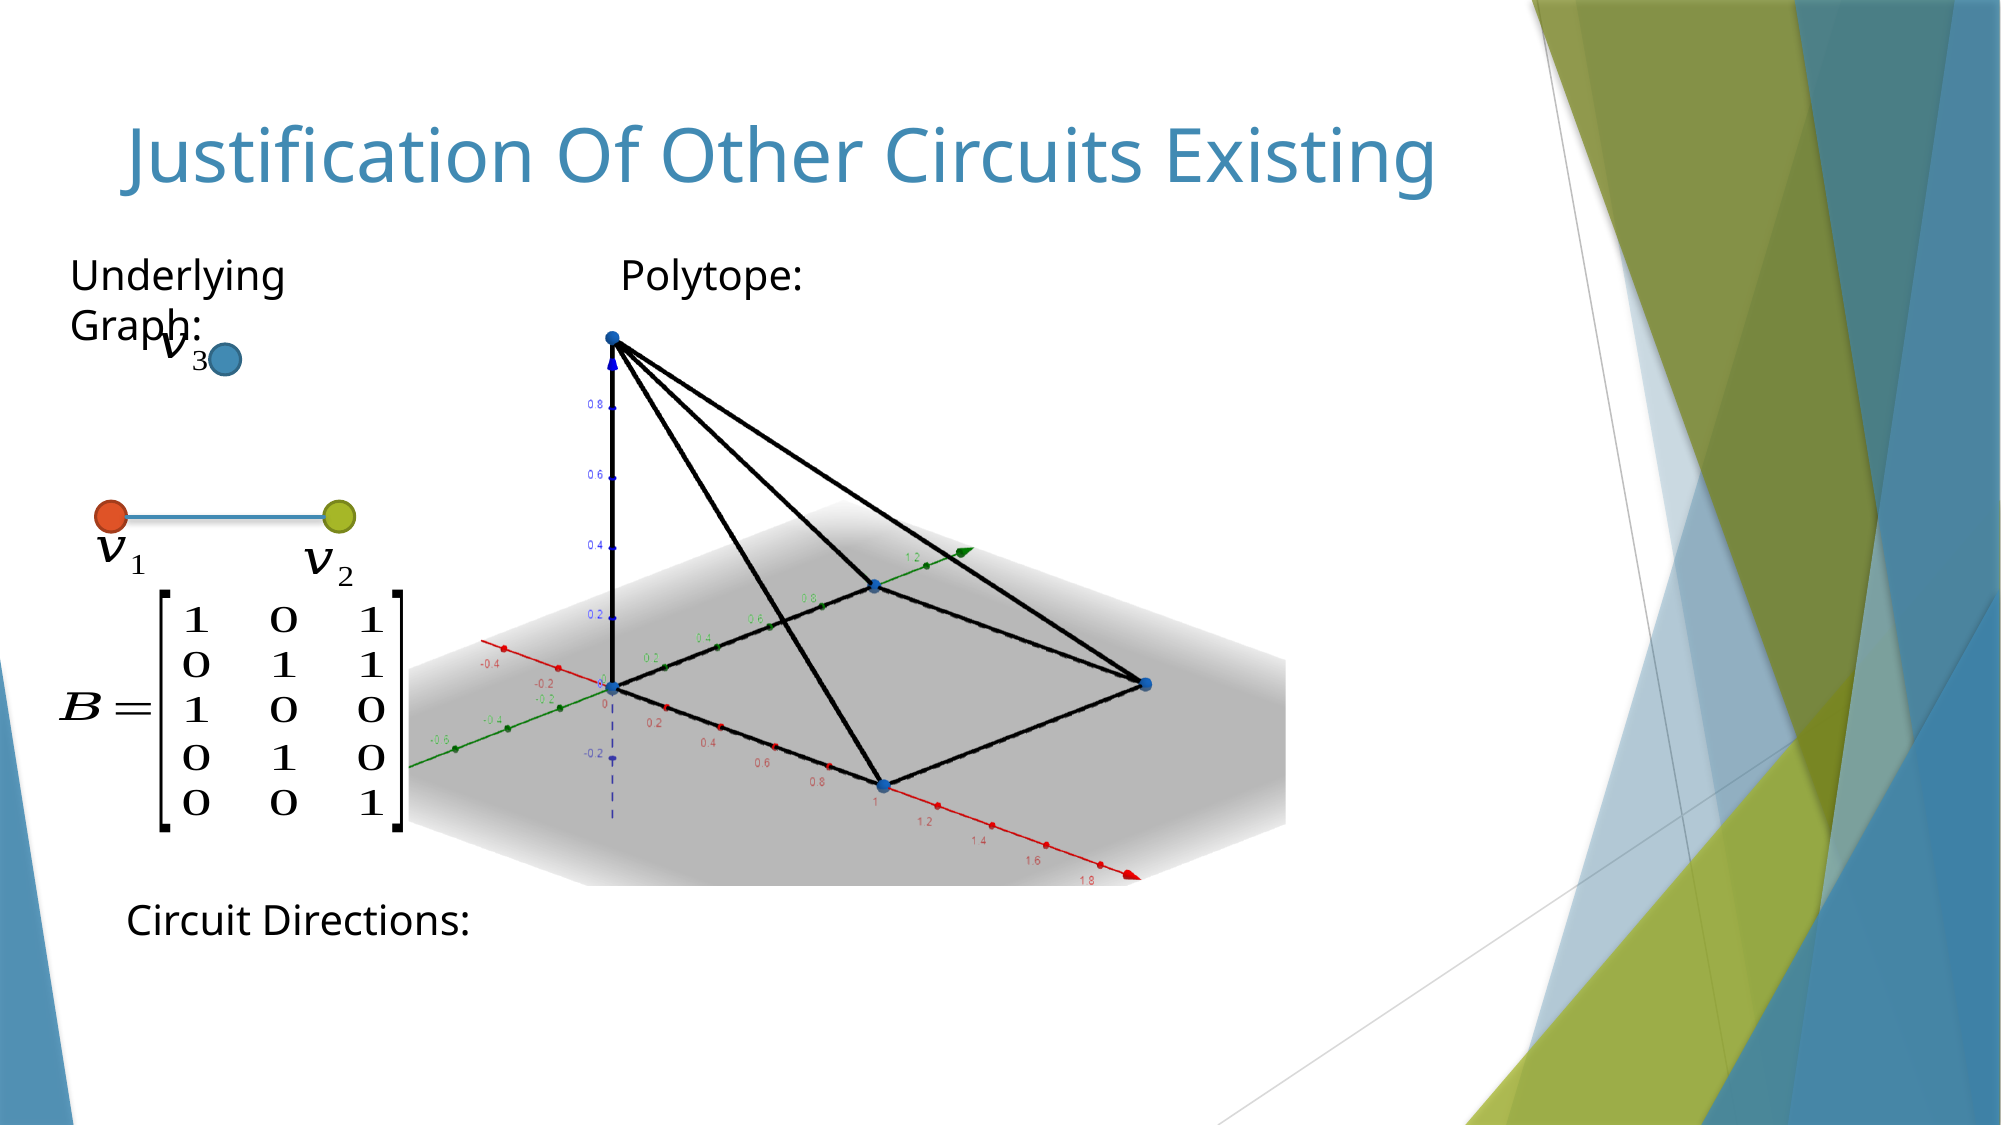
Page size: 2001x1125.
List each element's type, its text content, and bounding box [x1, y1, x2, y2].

text_box [94, 499, 128, 534]
text_box [322, 499, 357, 534]
text_box Polytope: [605, 241, 841, 307]
text_box Underlying Graph: [54, 241, 443, 356]
picture [408, 320, 1287, 886]
title Justification Of Other Circuits Existing [111, 99, 1522, 317]
text_box [208, 356, 243, 377]
